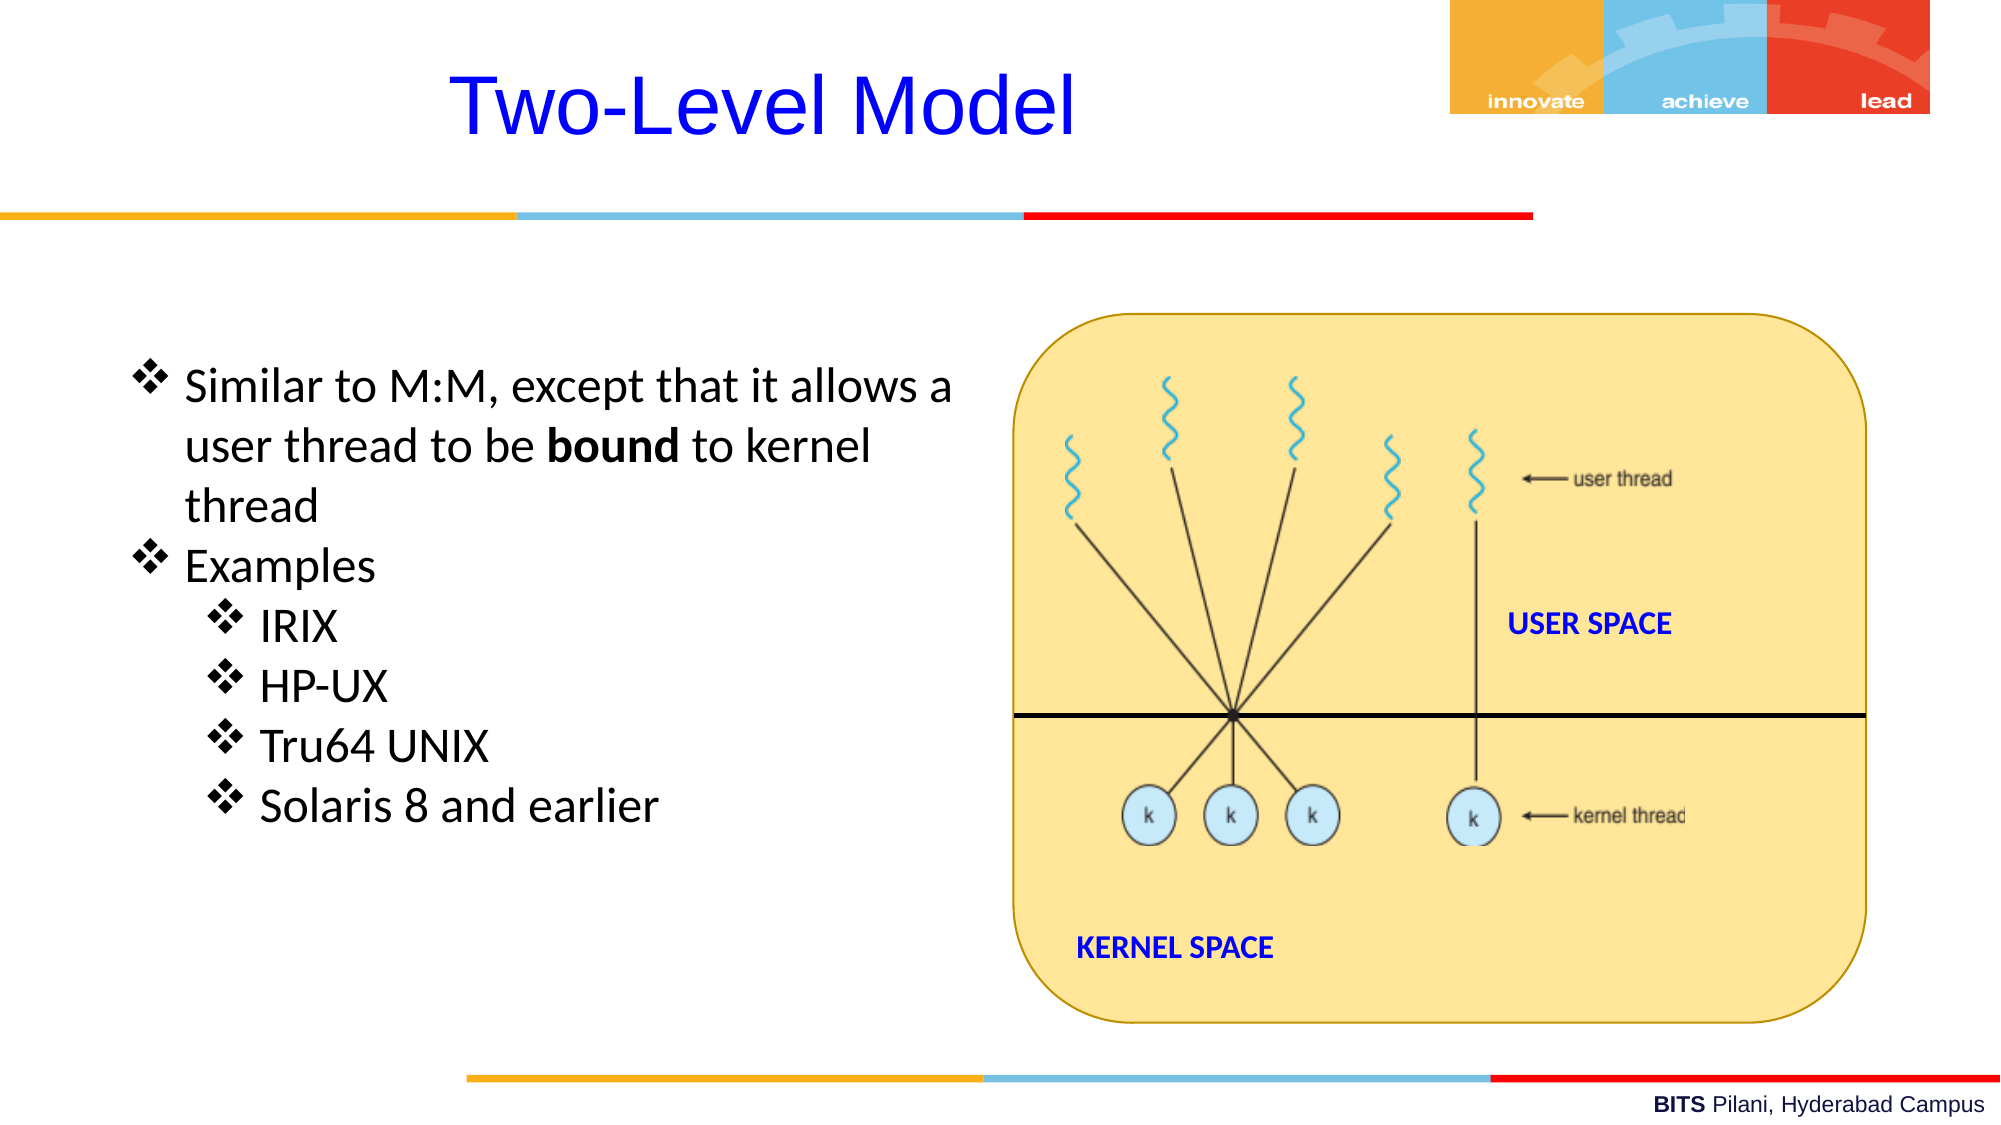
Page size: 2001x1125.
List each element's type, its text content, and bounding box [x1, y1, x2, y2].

picture [1065, 376, 1685, 846]
text_box Two-Level Model [65, 43, 1461, 159]
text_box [1013, 313, 1867, 1023]
picture [1449, 0, 1930, 114]
text_box [375, 275, 1375, 336]
text_box Similar to M:M, except that it allows a user thread to be bound to kernel thread Examples IRIX HP-UX Tru64 UNIX Solaris 8 and earlier [113, 345, 1013, 841]
